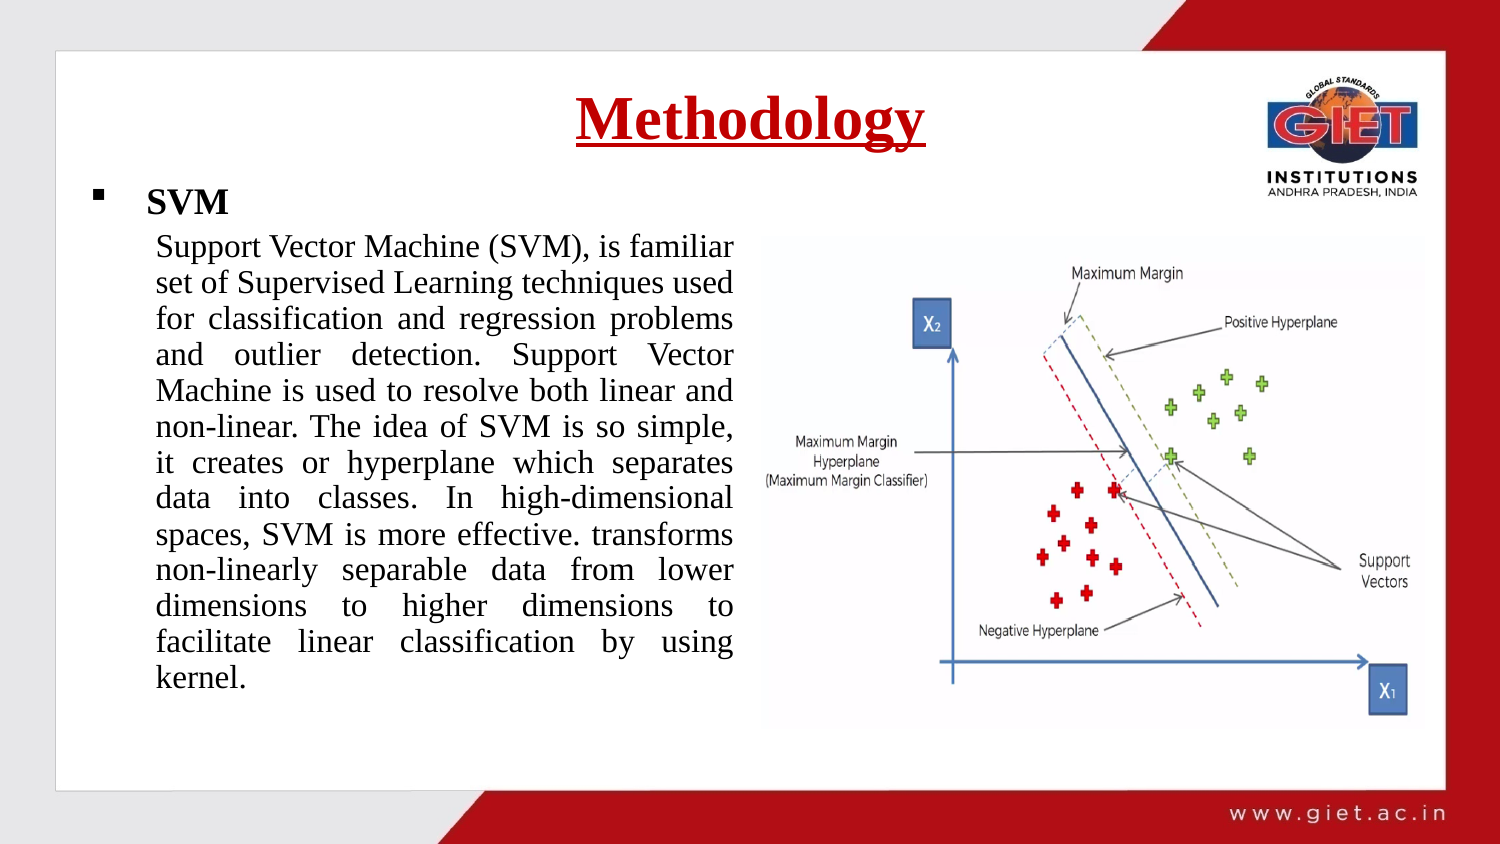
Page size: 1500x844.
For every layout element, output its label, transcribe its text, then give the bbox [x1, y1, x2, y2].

list SVM Support Vector Machine (SVM), is familiar set of Supervised Learning techniques used for classification and regression problems and outlier detection. Support Vector Machine is used to resolve both linear and non-linear. The idea of SVM is so simple, it creates or hyperplane which separates data into classes. In high-dimensional spaces, SVM is more effective. transforms non-linearly separable data from lower dimensions to higher dimensions to facilitate linear classification by using kernel. [75, 174, 750, 754]
picture [0, 0, 1500, 844]
title Methodology [76, 44, 1426, 186]
